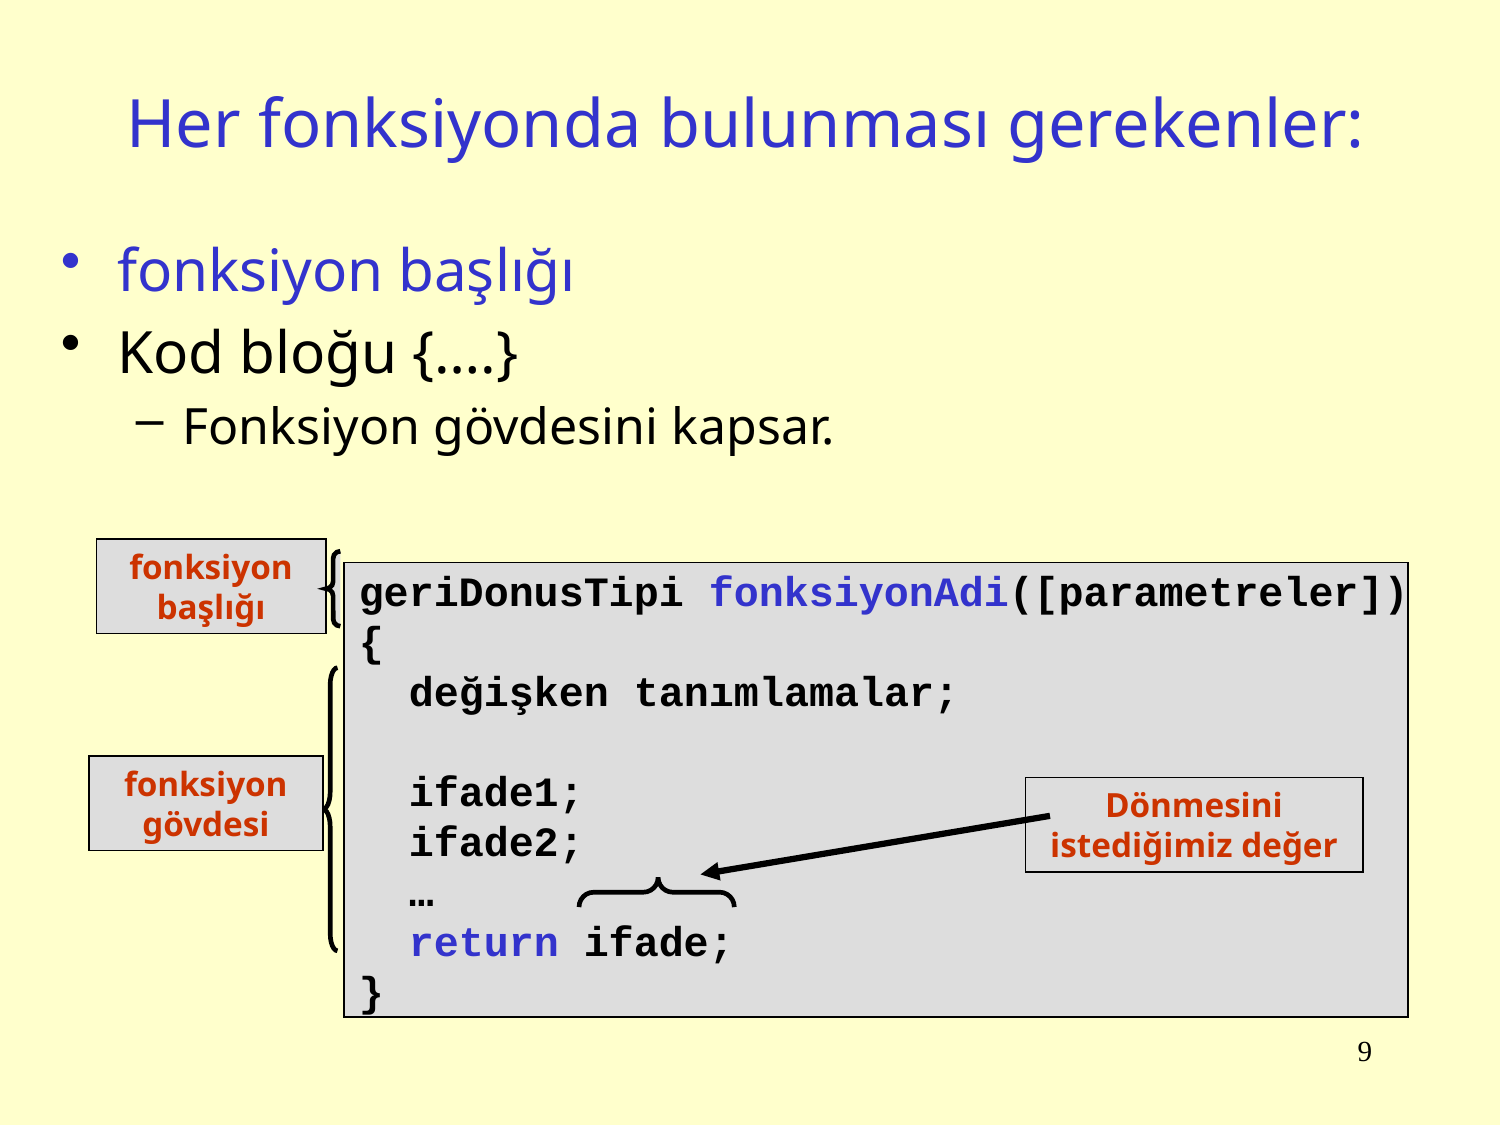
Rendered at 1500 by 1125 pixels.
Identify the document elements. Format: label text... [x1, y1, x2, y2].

text_box Dönmesini istediğimiz değer [1025, 777, 1363, 872]
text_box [96, 538, 341, 636]
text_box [88, 667, 338, 951]
title Her fonksiyonda bulunması gerekenler: [108, 23, 1384, 218]
text_box [579, 877, 735, 908]
text_box [700, 815, 1051, 879]
text_box geriDonusTipi fonksiyonAdi([parametreler]) { değişken tanımlamalar; ifade1; ifade2; … return ifade; } [343, 562, 1408, 1018]
list fonksiyon başlığı Kod bloğu {….} Fonksiyon gövdesini kapsar. [45, 225, 1459, 484]
slide_number 9 [1074, 1024, 1388, 1101]
